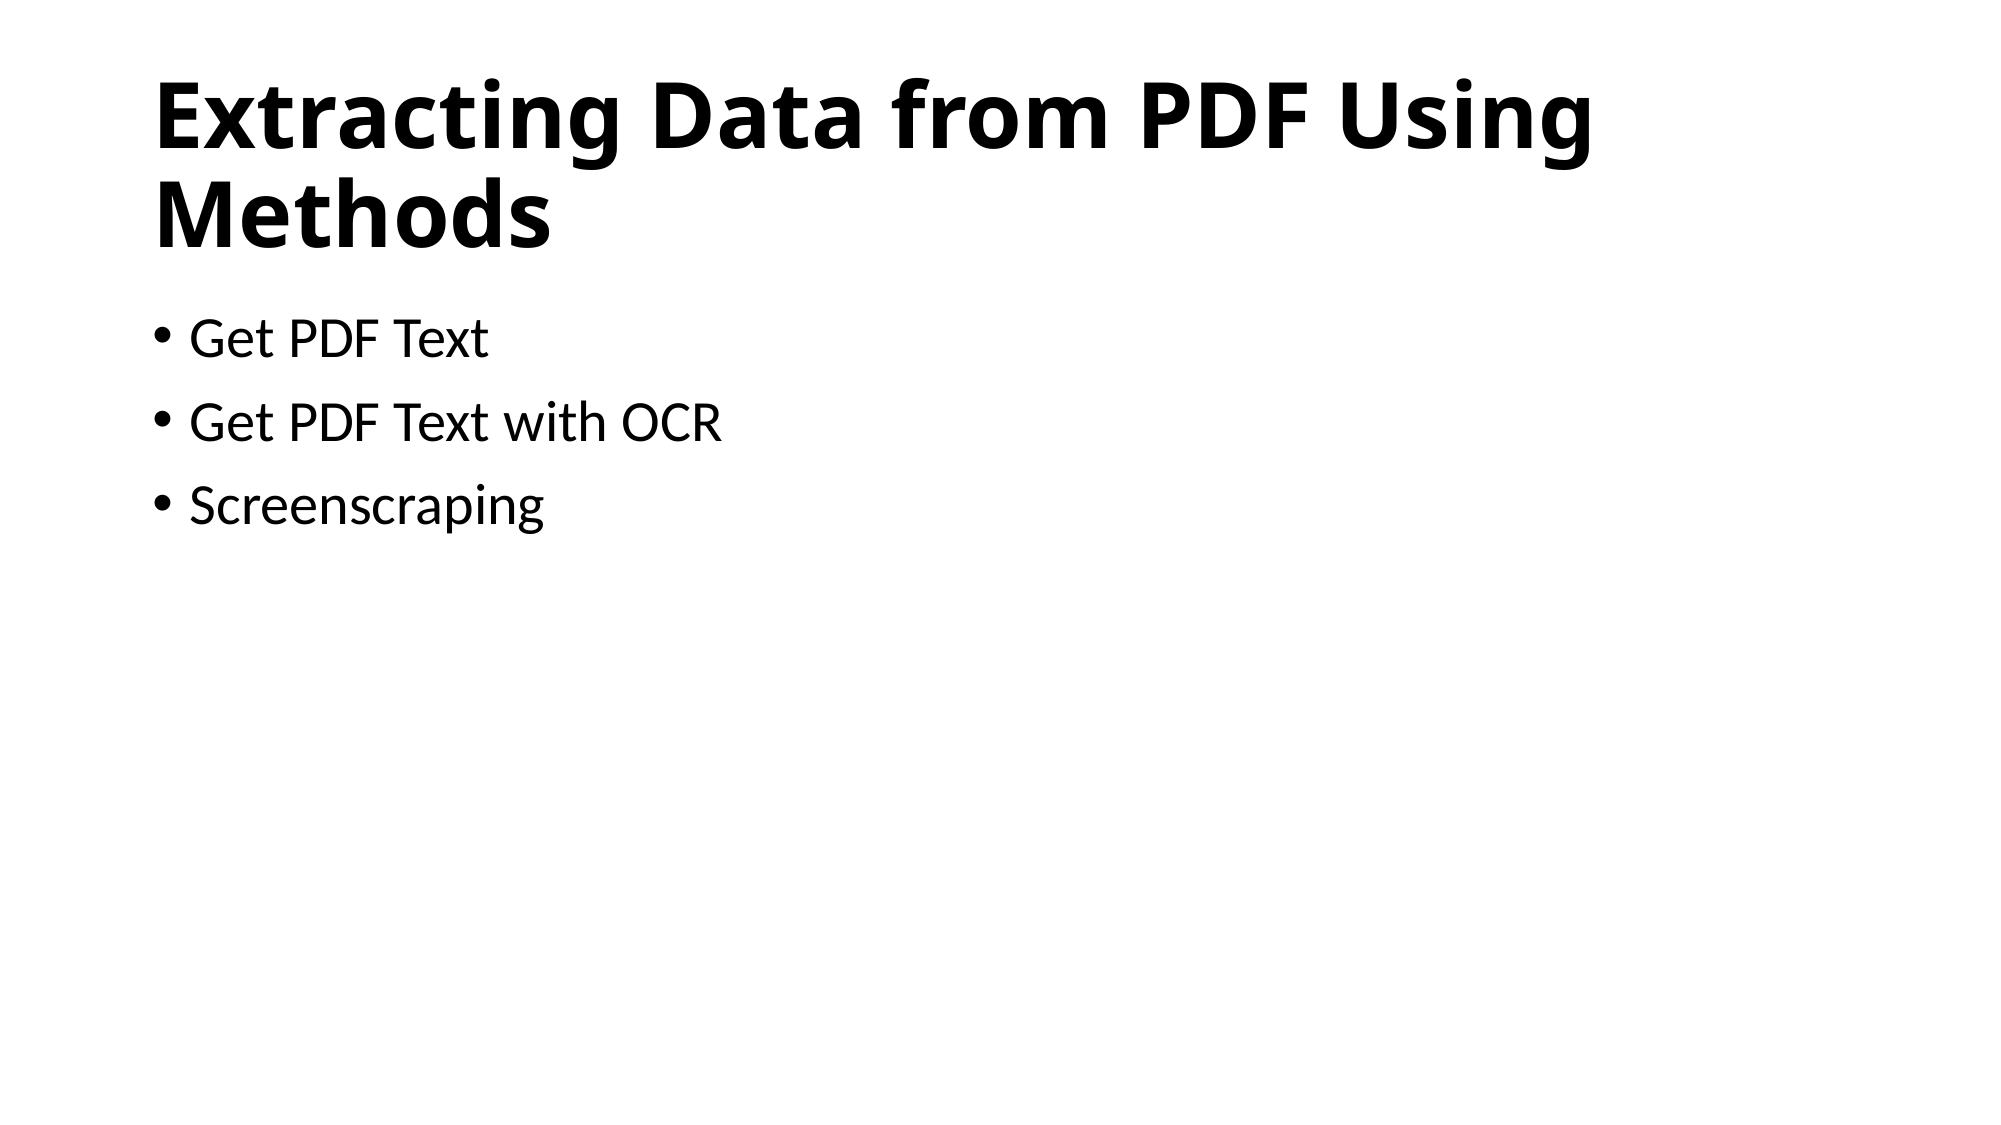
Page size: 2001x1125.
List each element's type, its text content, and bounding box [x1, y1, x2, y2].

title Extracting Data from PDF Using Methods [137, 59, 1863, 278]
list Get PDF Text Get PDF Text with OCR Screenscraping [137, 299, 1863, 1014]
